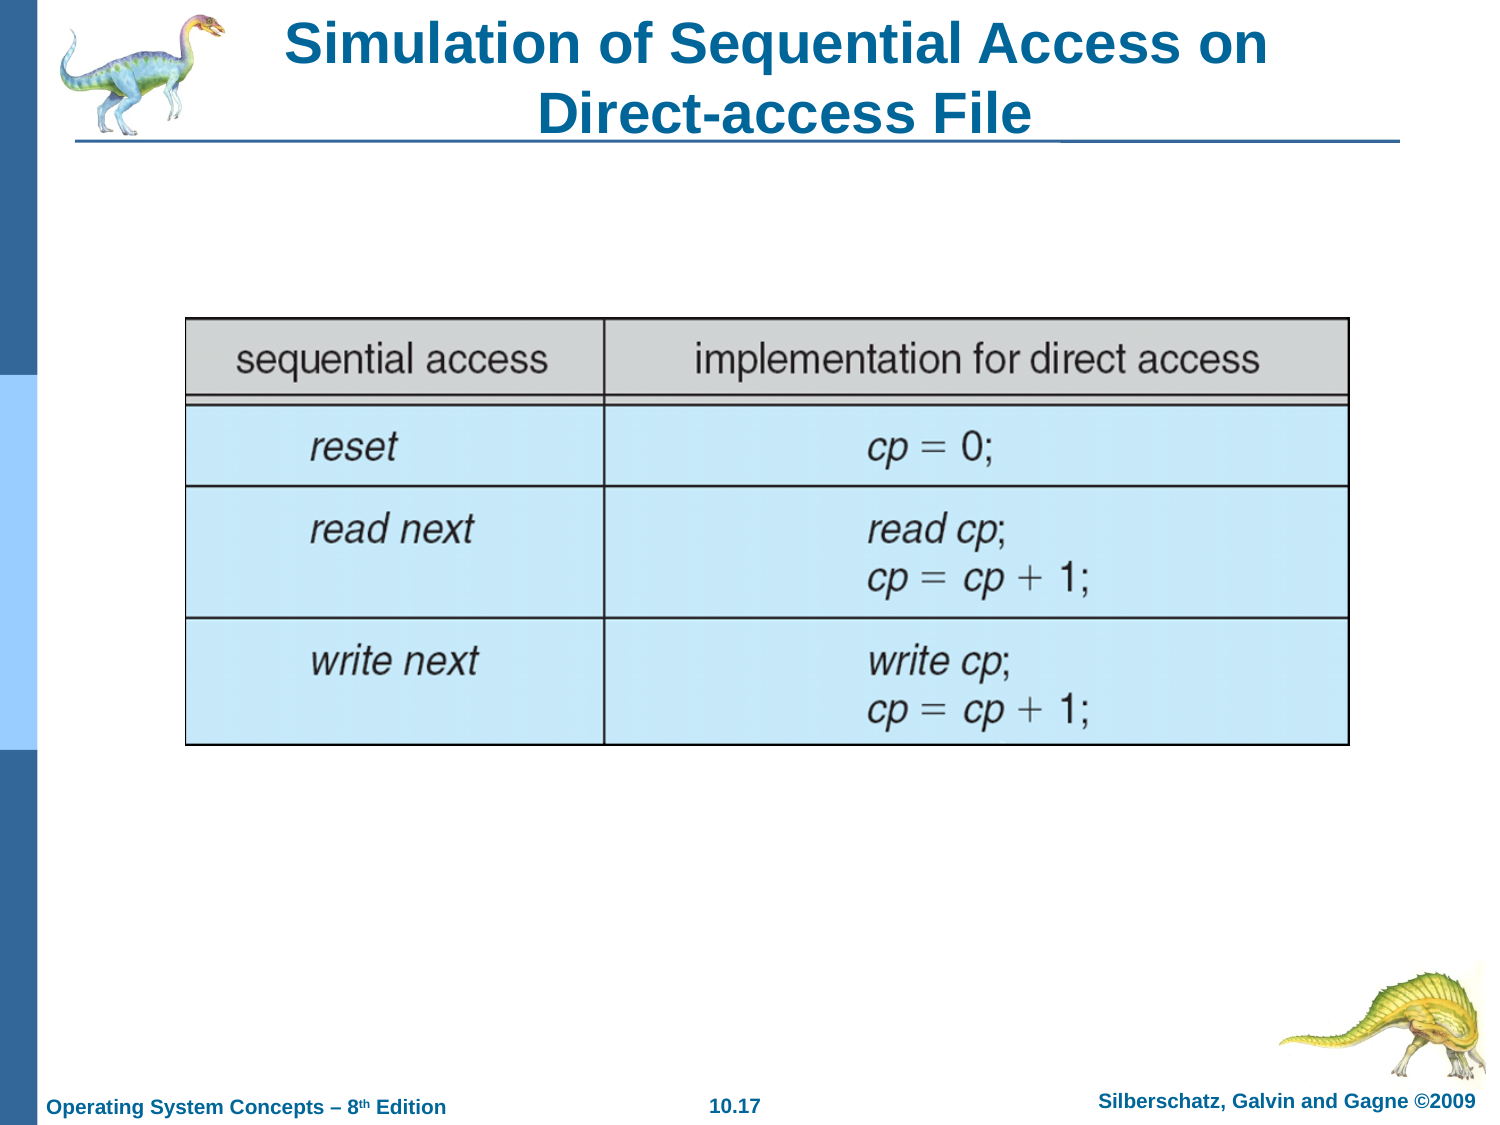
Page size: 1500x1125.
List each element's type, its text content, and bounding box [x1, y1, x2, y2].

picture [46, 0, 243, 149]
title Simulation of Sequential Access on Direct-access File [90, 13, 1481, 153]
picture [185, 316, 1350, 747]
picture [1275, 959, 1486, 1090]
